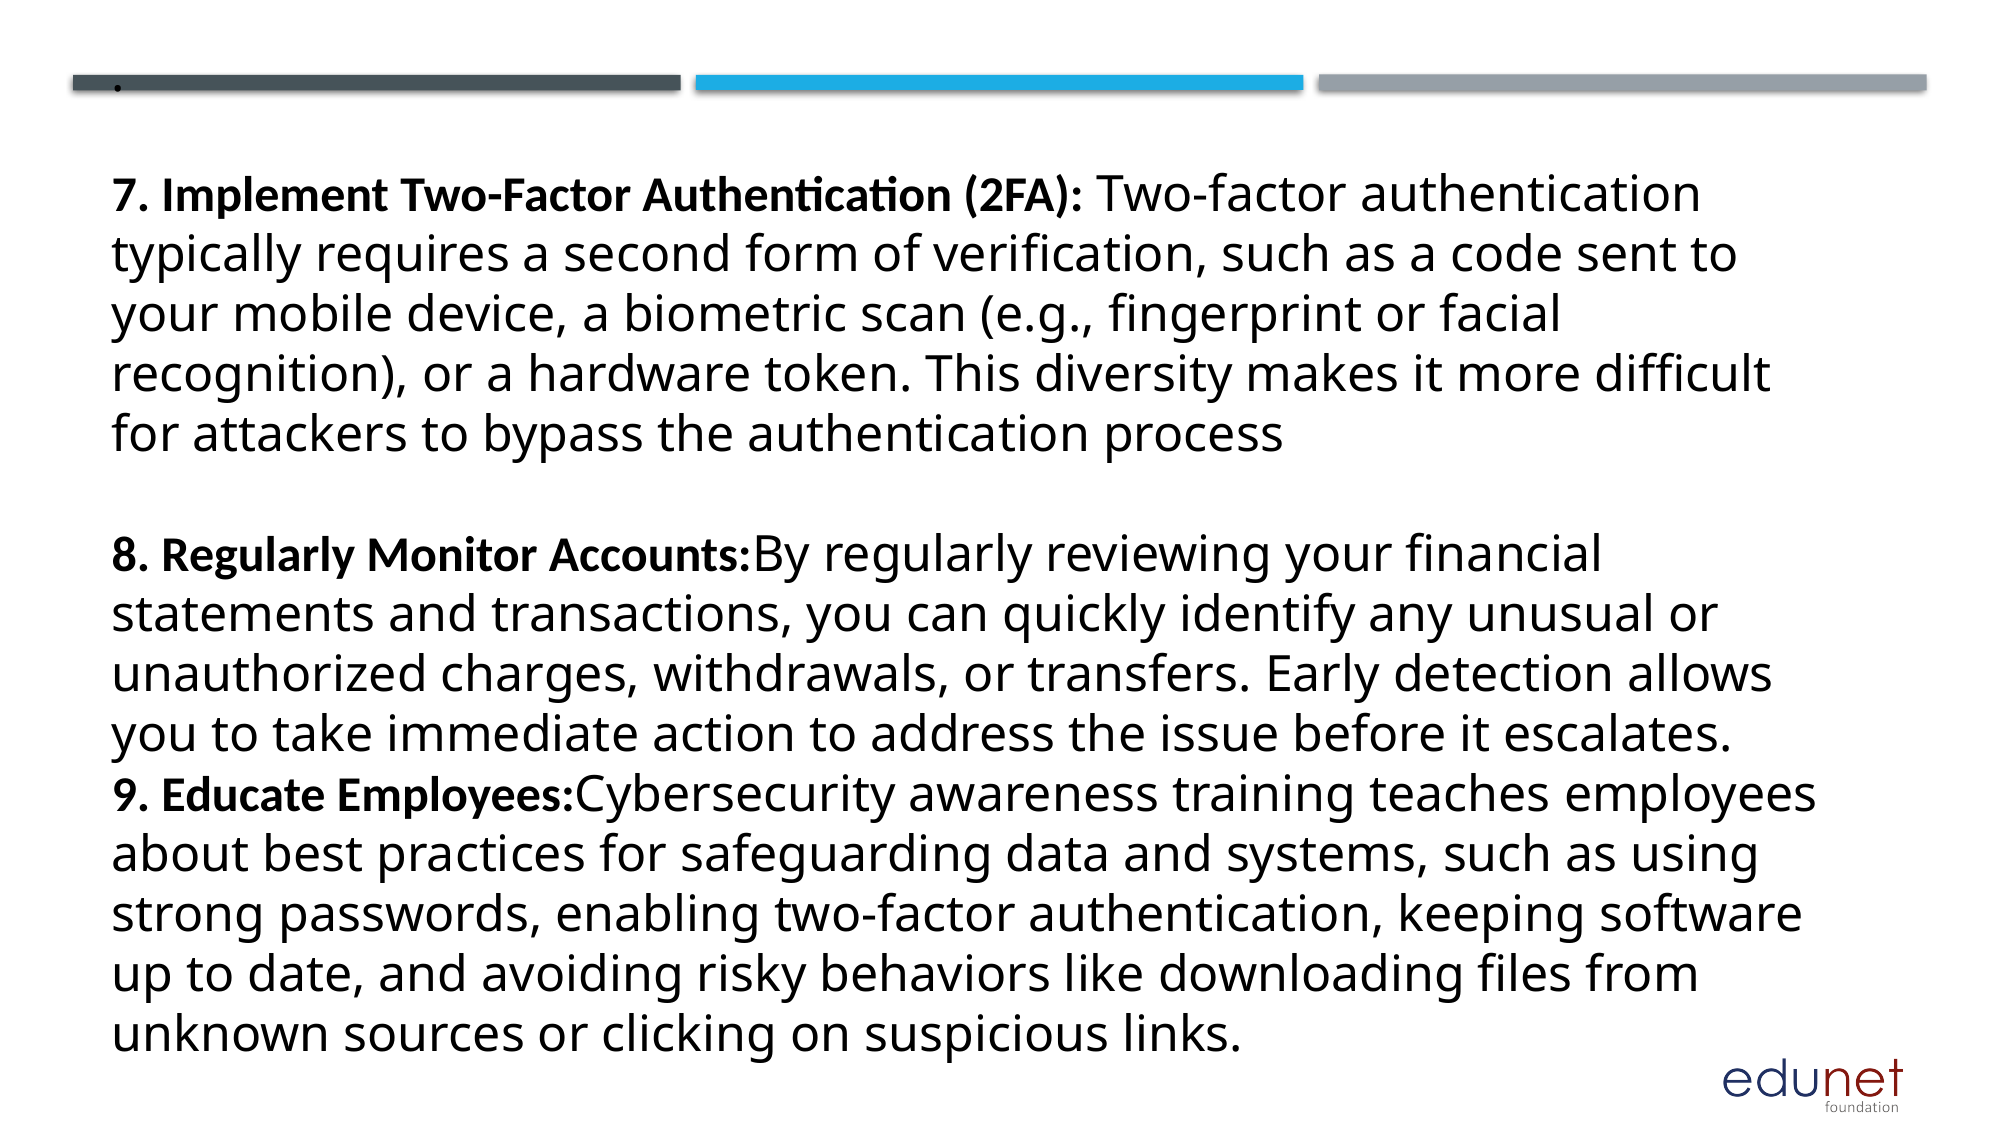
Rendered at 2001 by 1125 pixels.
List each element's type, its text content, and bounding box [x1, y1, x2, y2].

picture [1719, 1056, 1905, 1116]
text_box . 7. Implement Two-Factor Authentication (2FA): Two-factor authentication typically requires a second form of verification, such as a code sent to your mobile device, a biometric scan (e.g., fingerprint or facial recognition), or a hardware token. This diversity makes it more difficult for attackers to bypass the authentication process 8. Regularly Monitor Accounts:By regularly reviewing your financial statements and transactions, you can quickly identify any unusual or unauthorized charges, withdrawals, or transfers. Early detection allows you to take immediate action to address the issue before it escalates. 9. Educate Employees:Cybersecurity awareness training teaches employees about best practices for safeguarding data and systems, such as using strong passwords, enabling two-factor authentication, keeping software up to date, and avoiding risky behaviors like downloading files from unknown sources or clicking on suspicious links. [96, 34, 1838, 1070]
